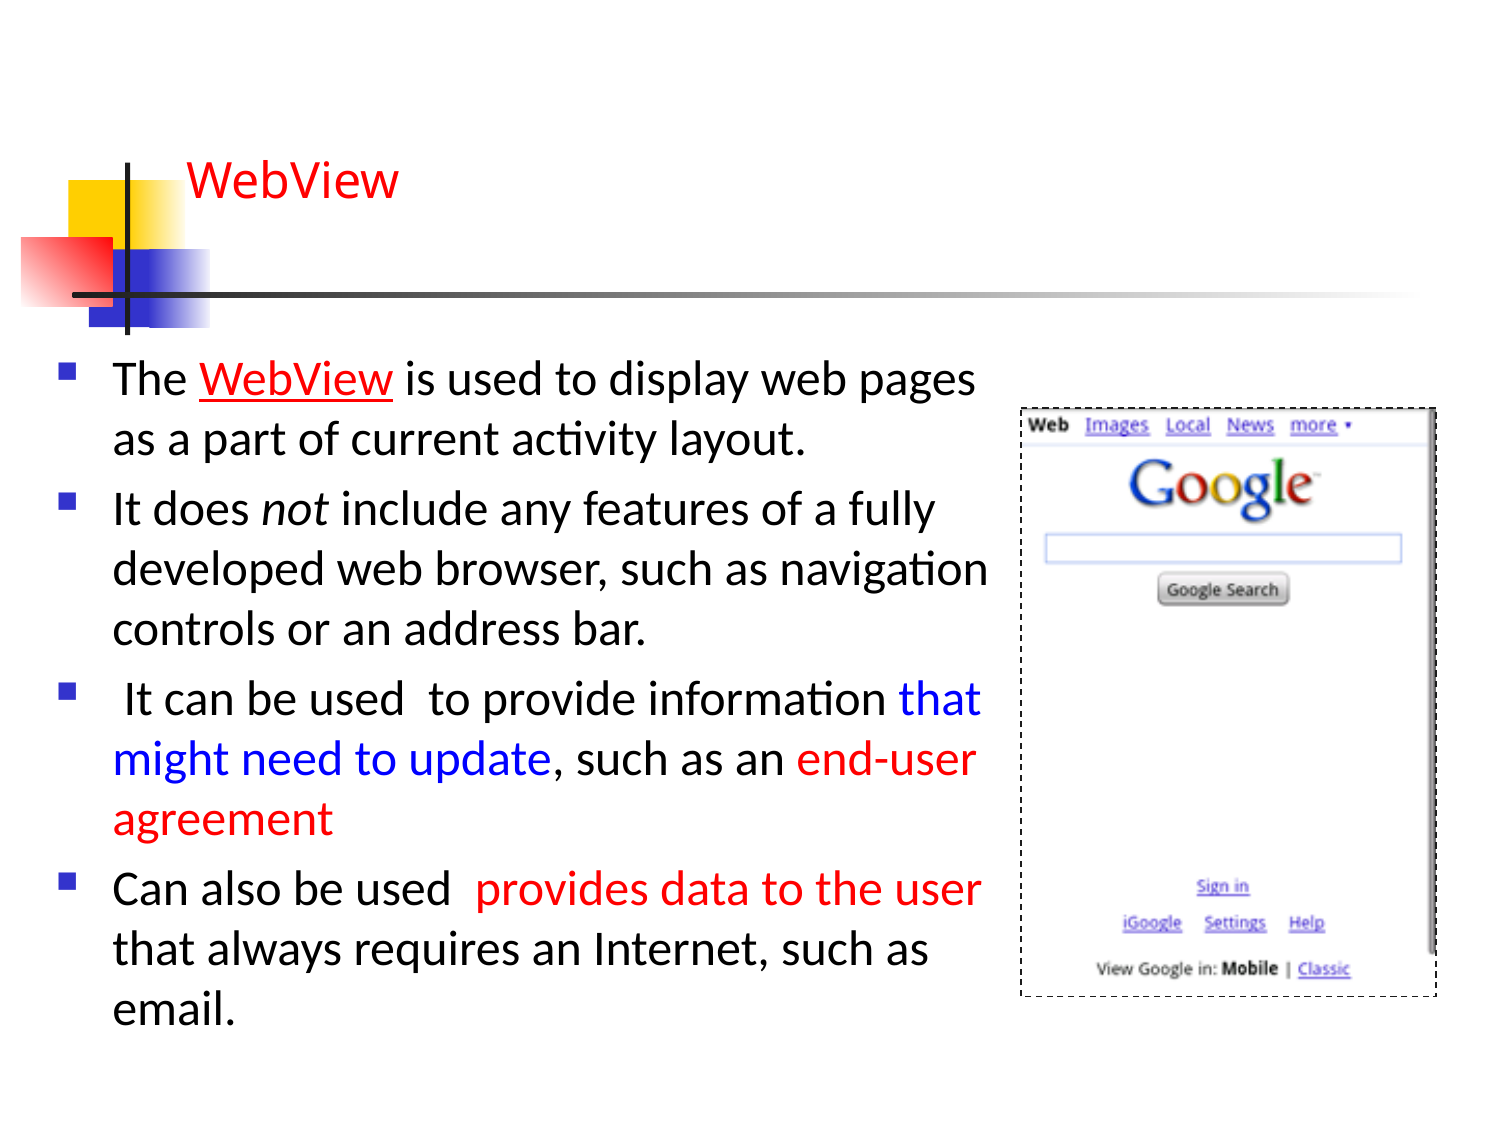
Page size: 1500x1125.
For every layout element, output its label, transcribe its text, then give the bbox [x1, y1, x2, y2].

title WebView [170, 101, 1418, 217]
list The WebView is used to display web pages as a part of current activity layout. It does not include any features of a fully developed web browser, such as navigation controls or an address bar. It can be used to provide information that might need to update, such as an end-user agreement Can also be used provides data to the user that always requires an Internet, such as email. [41, 337, 1011, 1014]
picture [1021, 408, 1436, 997]
